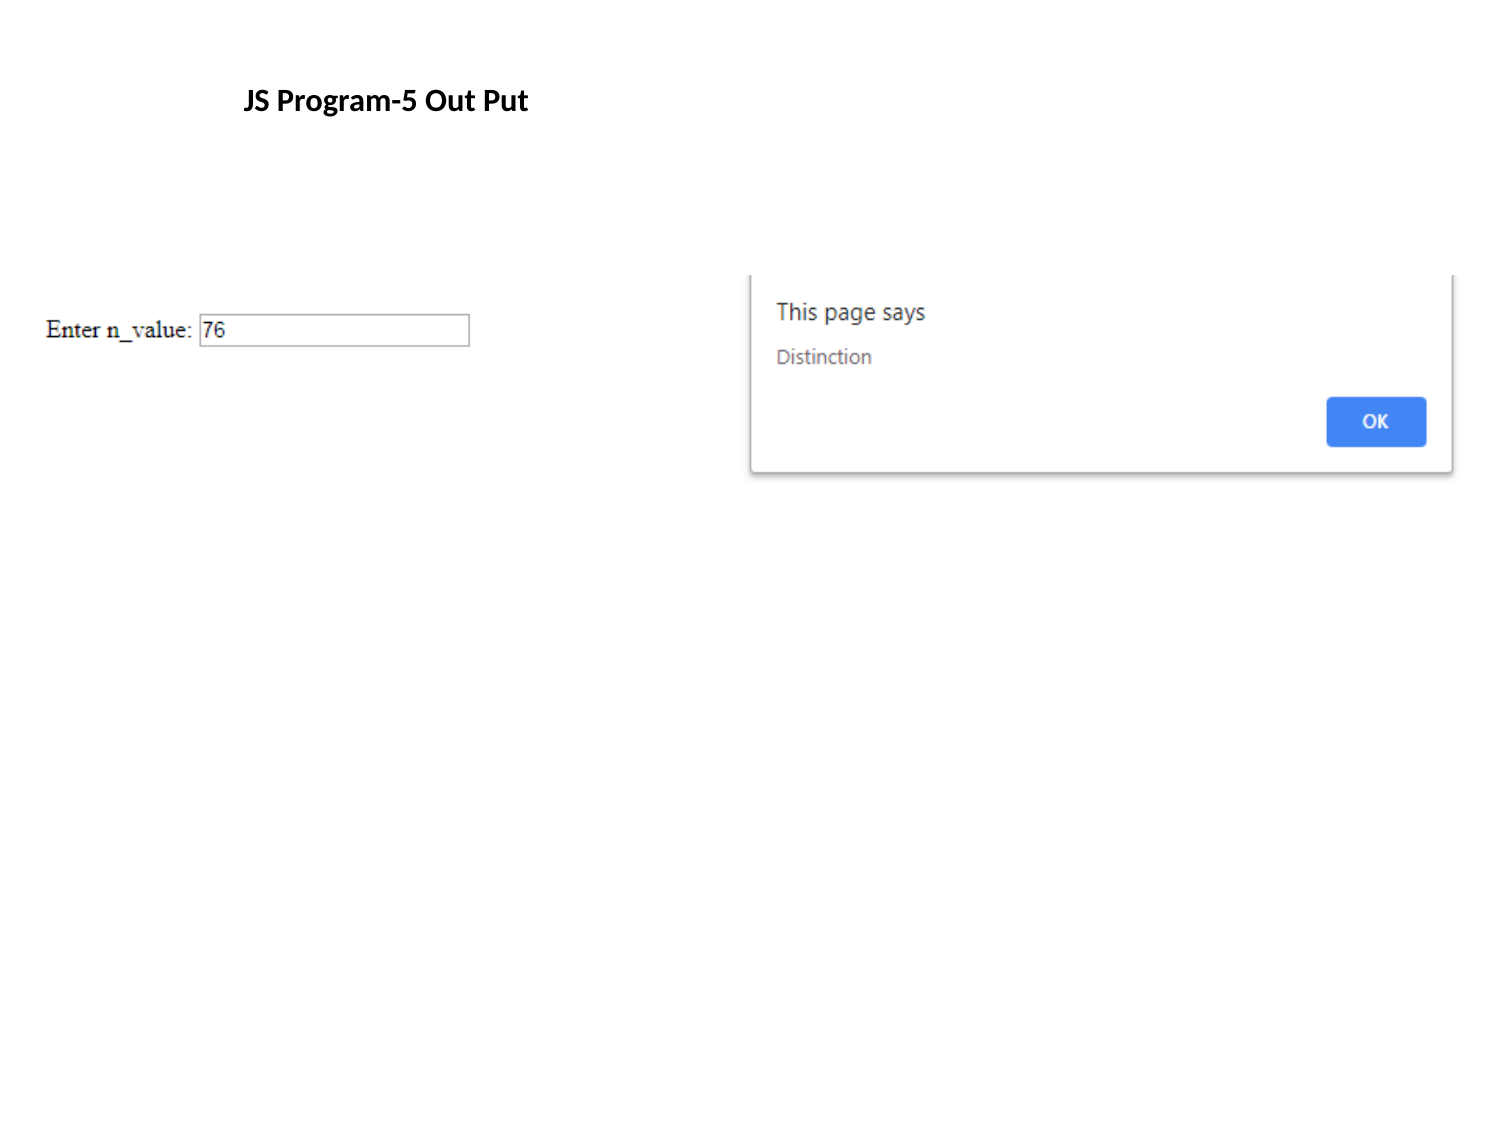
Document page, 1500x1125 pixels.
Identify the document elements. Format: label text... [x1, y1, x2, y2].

text_box JS Program-5 Out Put [46, 70, 727, 223]
picture [34, 275, 1466, 850]
